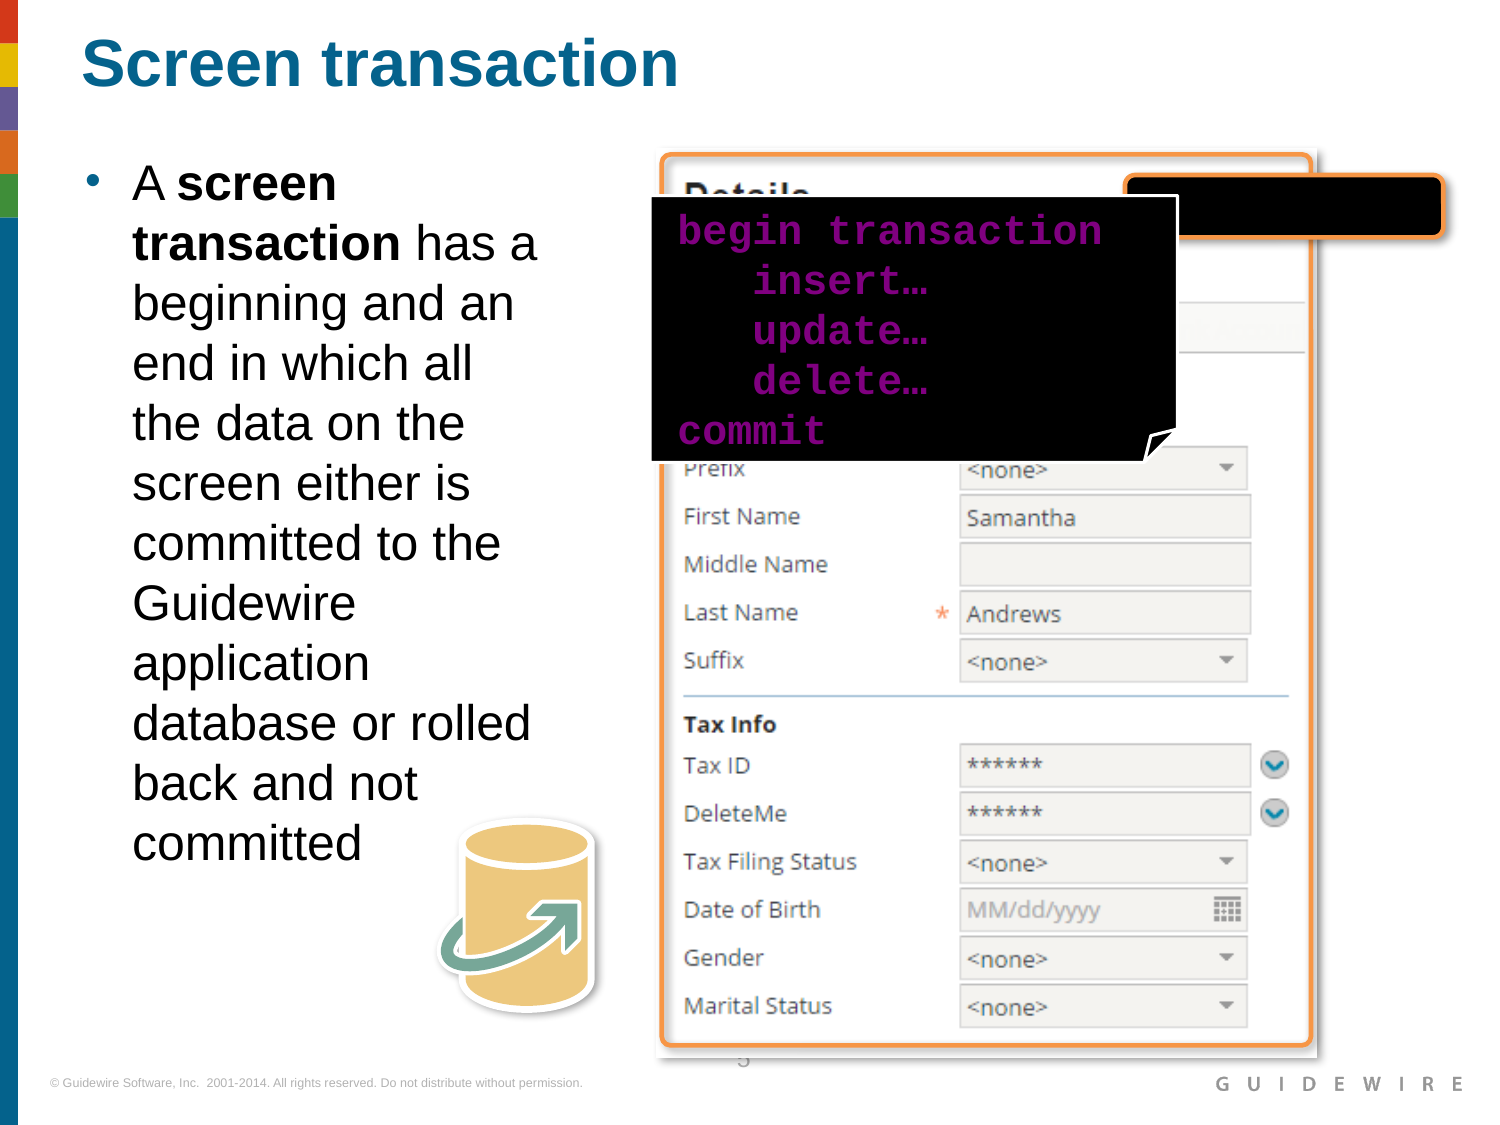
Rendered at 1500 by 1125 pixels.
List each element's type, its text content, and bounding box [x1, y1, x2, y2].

picture [657, 149, 1316, 1057]
text_box Screen transaction [81, 19, 1446, 142]
text_box Screen [1319, 174, 1444, 238]
text_box A screen transaction has a beginning and an end in which all the data on the screen either is committed to the Guidewire application database or rolled back and not committed [85, 149, 550, 1048]
picture [431, 812, 601, 1019]
picture [1215, 1073, 1480, 1096]
